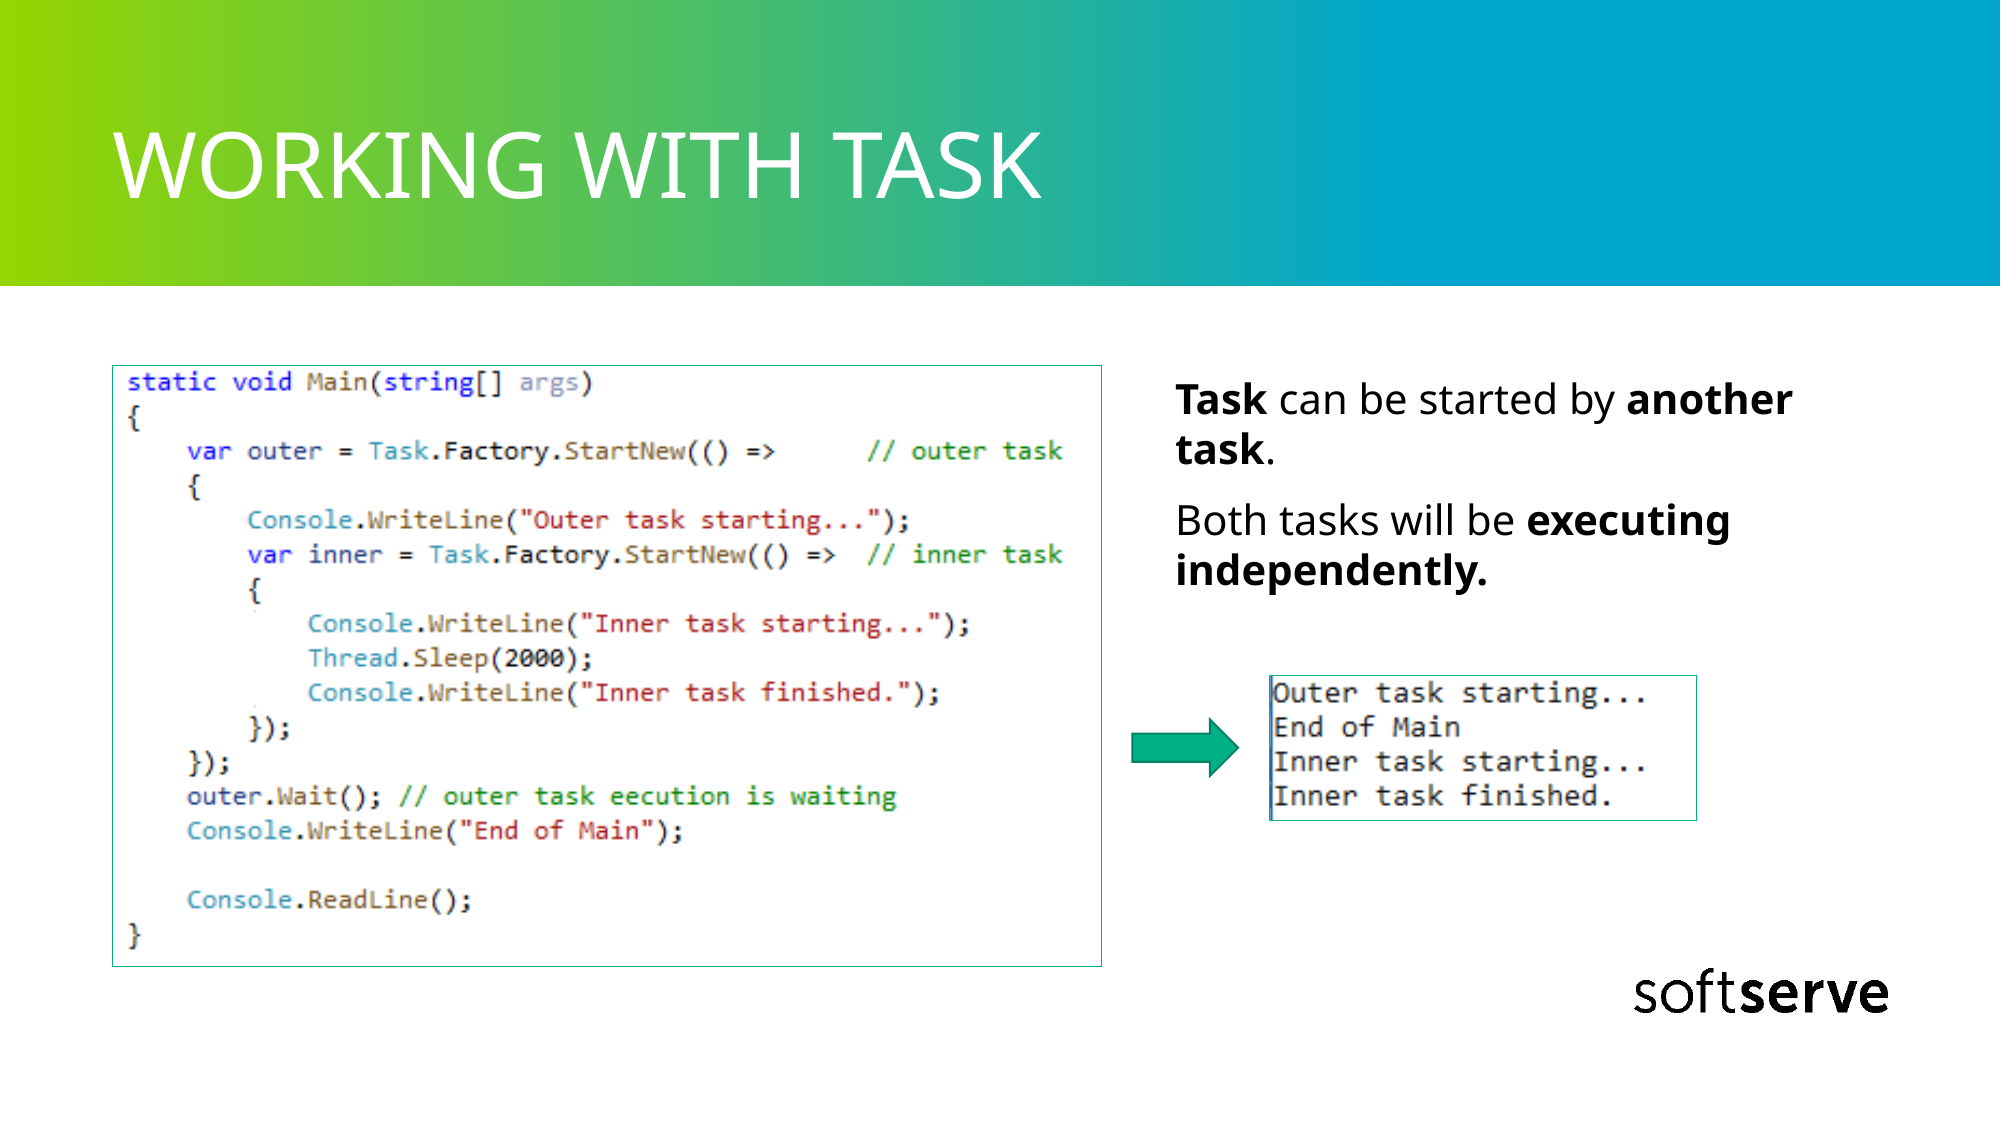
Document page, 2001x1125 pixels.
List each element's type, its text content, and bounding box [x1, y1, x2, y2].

title WORKING WITH TASK [112, 112, 1888, 225]
picture [1634, 968, 1888, 1013]
picture [112, 365, 1102, 967]
picture [1269, 674, 1697, 821]
list Task can be started by another task. Both tasks will be executing independently. [1175, 365, 1888, 607]
text_box [1131, 717, 1240, 779]
